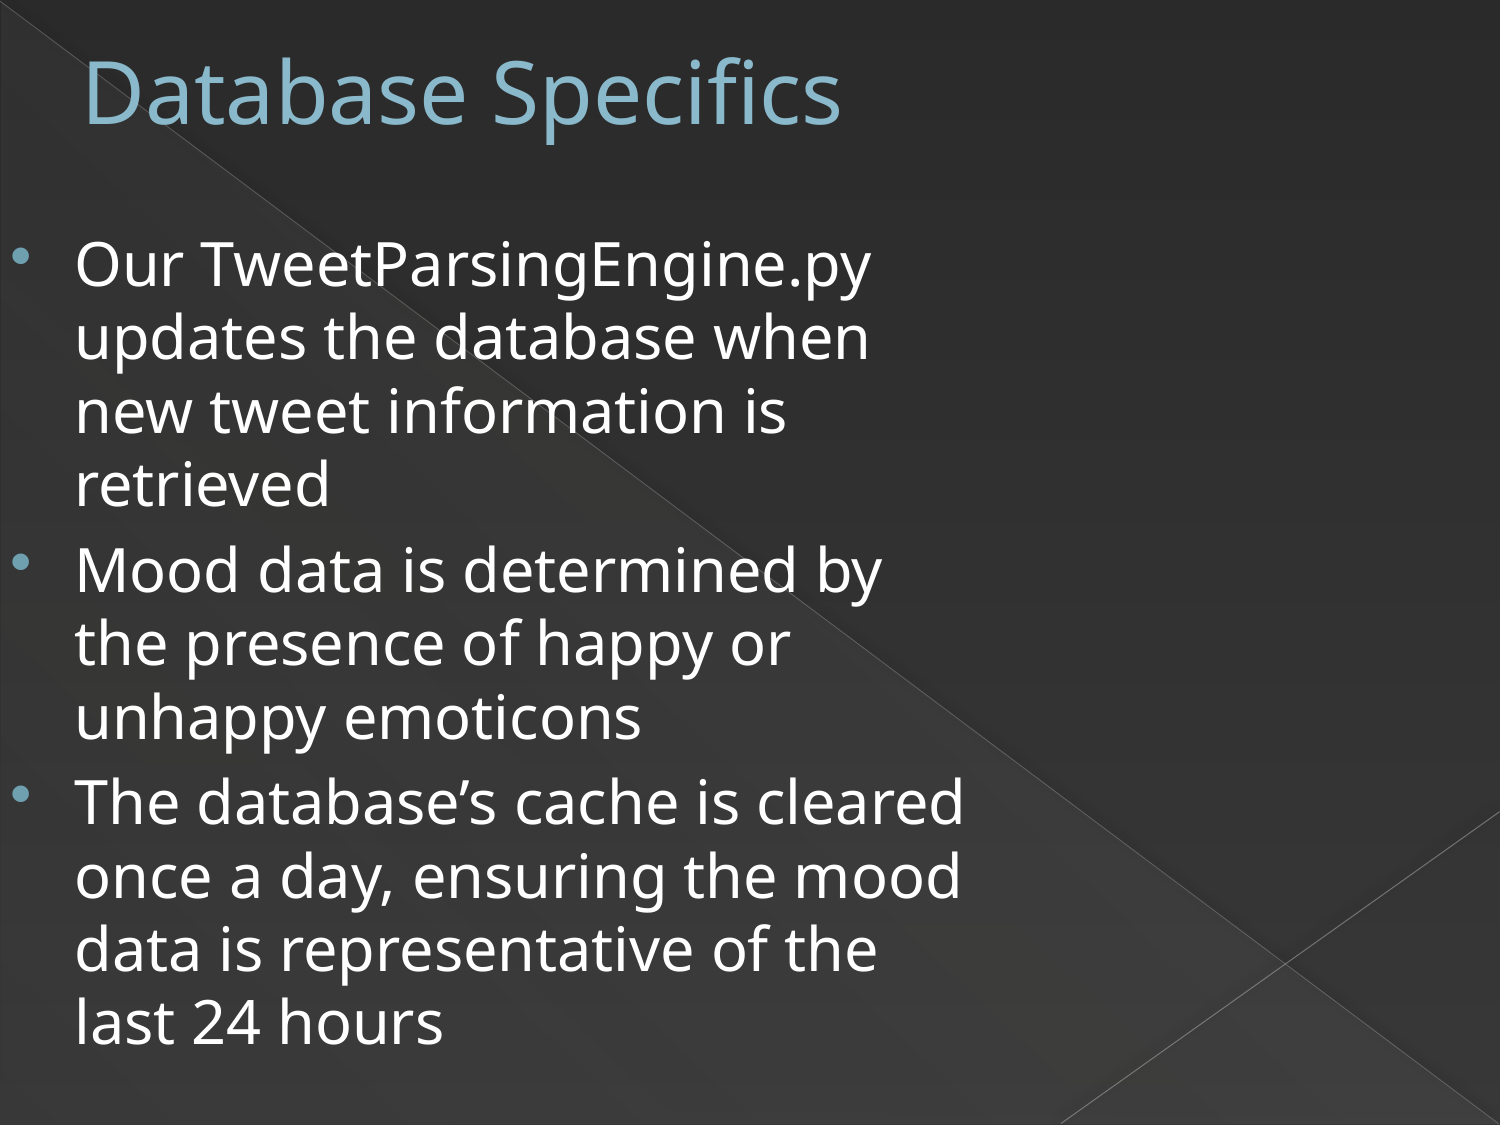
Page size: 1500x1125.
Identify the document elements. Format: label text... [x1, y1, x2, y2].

list Our TweetParsingEngine.py updates the database when new tweet information is retrieved Mood data is determined by the presence of happy or unhappy emoticons The database’s cache is cleared once a day, ensuring the mood data is representative of the last 24 hours [0, 217, 1000, 1125]
title Database Specifics [0, 0, 1338, 205]
